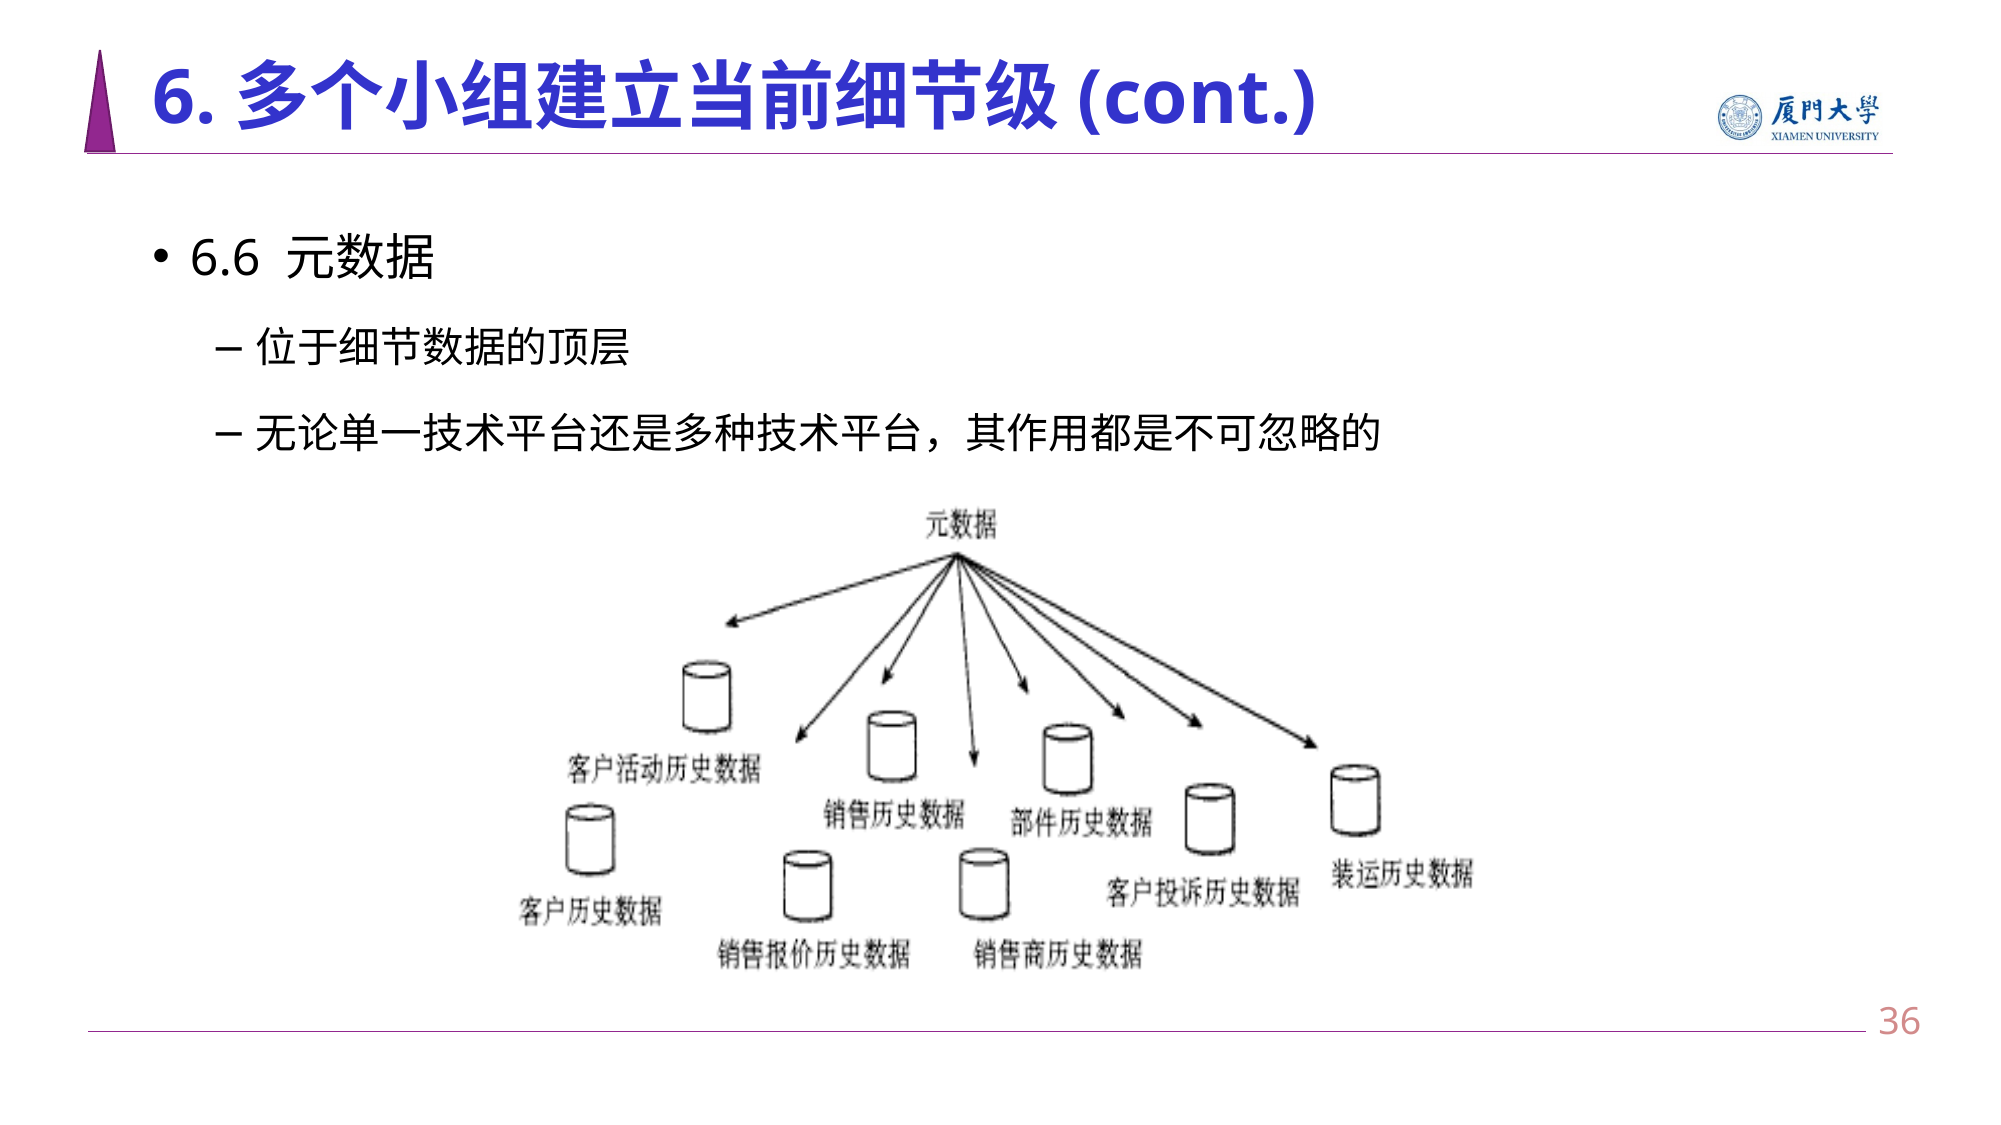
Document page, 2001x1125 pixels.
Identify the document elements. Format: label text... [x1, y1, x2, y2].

picture [469, 502, 1555, 988]
slide_number 35 [1860, 994, 1940, 1051]
list 6.6 元数据 位于细节数据的顶层 无论单一技术平台还是多种技术平台，其作用都是不可忽略的 [137, 188, 1863, 1014]
title 6.多个小组建立当前细节级(cont.) [137, 40, 1863, 159]
picture [1863, 92, 1883, 146]
